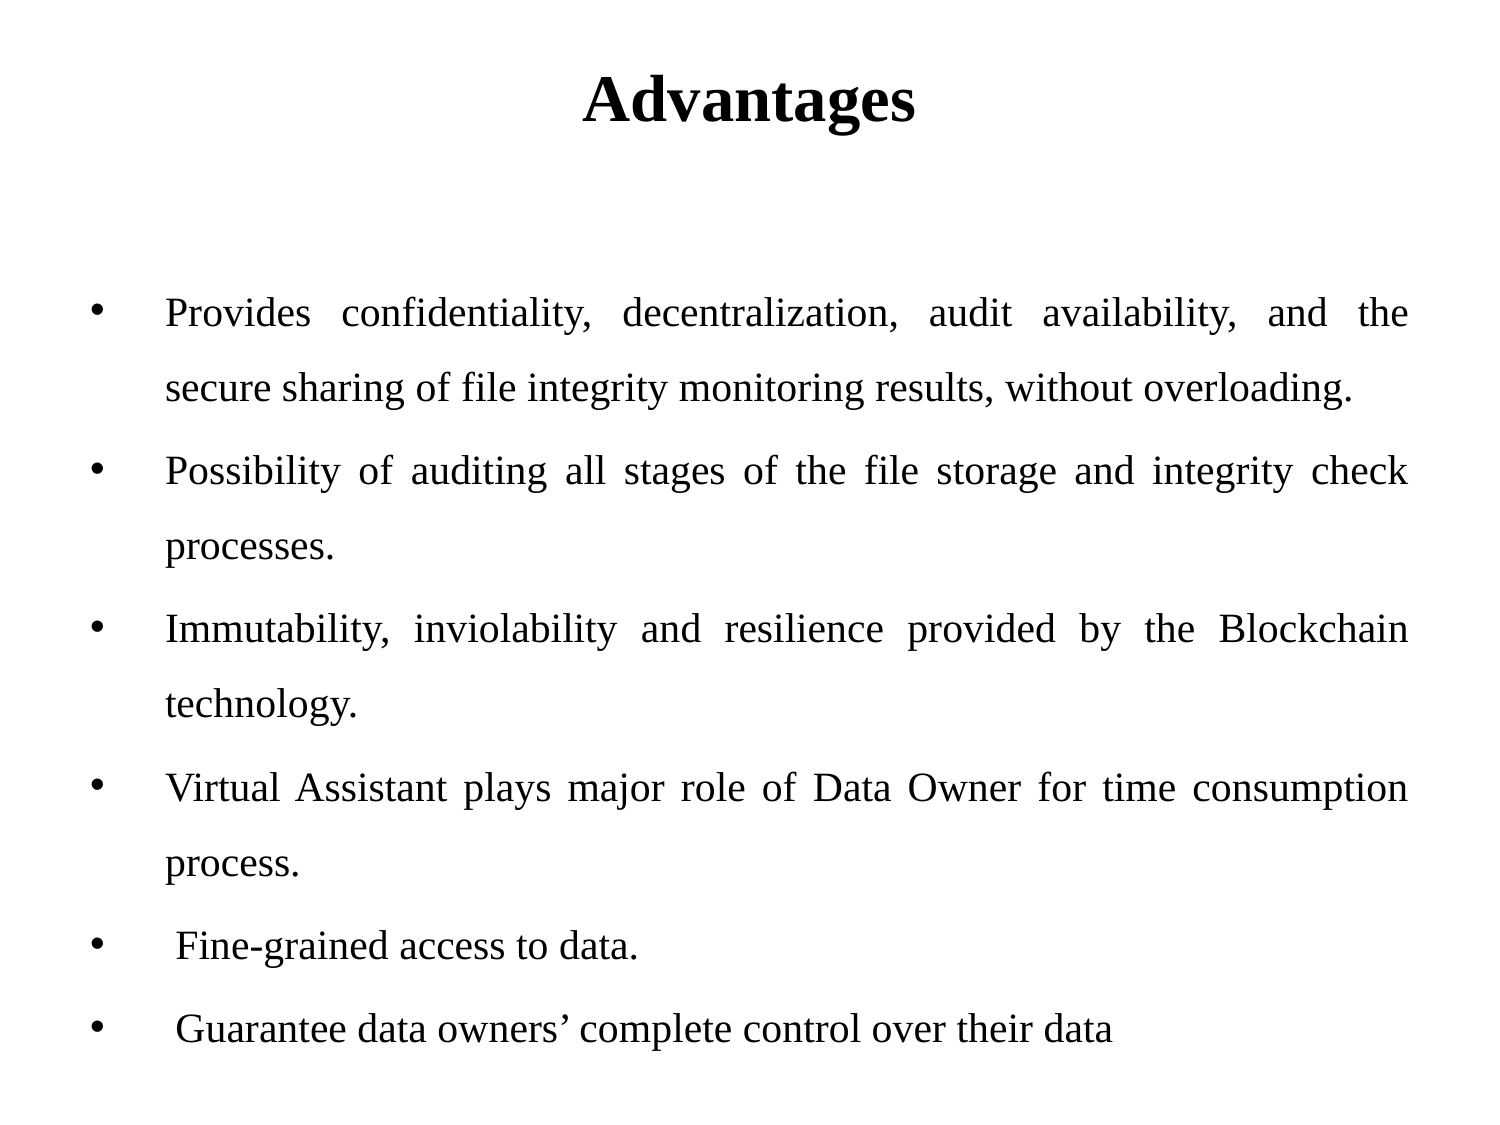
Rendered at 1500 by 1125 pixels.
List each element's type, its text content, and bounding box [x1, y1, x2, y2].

list Provides confidentiality, decentralization, audit availability, and the secure sharing of file integrity monitoring results, without overloading. Possibility of auditing all stages of the file storage and integrity check processes. Immutability, inviolability and resilience provided by the Blockchain technology. Virtual Assistant plays major role of Data Owner for time consumption process. Fine-grained access to data. Guarantee data owners’ complete control over their data [75, 252, 1425, 1061]
title Advantages [75, 16, 1425, 173]
